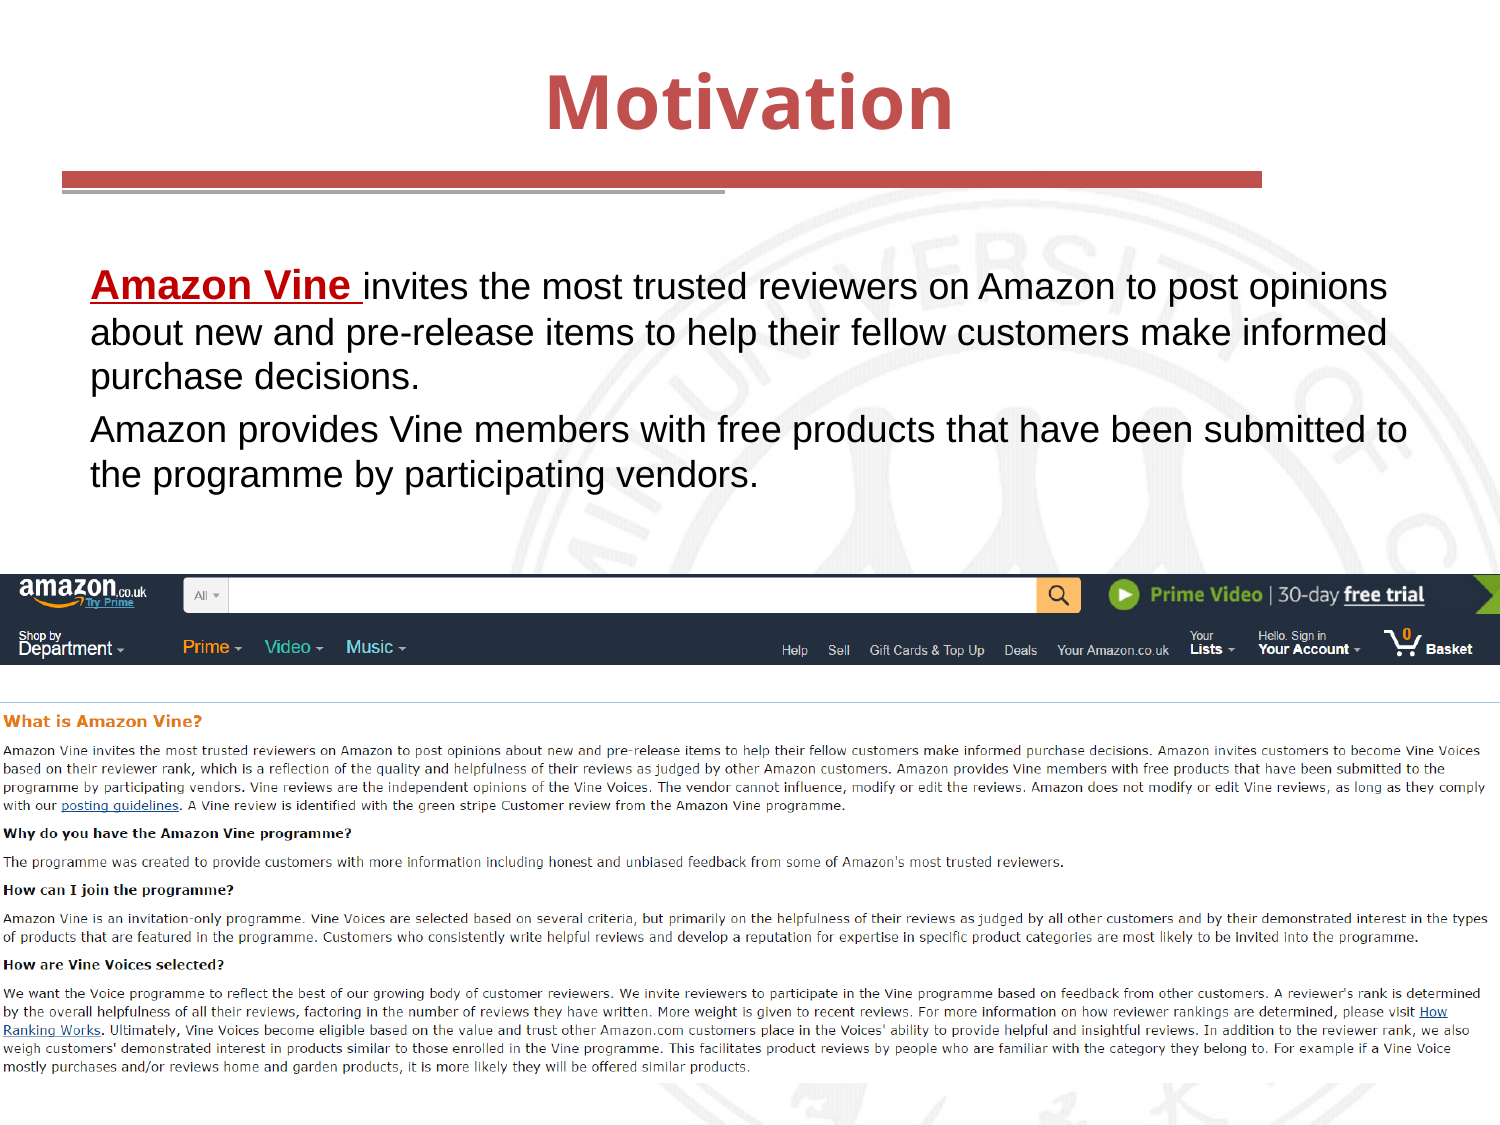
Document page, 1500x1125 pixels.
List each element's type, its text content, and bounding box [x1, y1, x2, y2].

picture [0, 0, 1500, 1125]
title Motivation [74, 37, 1426, 163]
list Amazon Vine invites the most trusted reviewers on Amazon to post opinions about new and pre-release items to help their fellow customers make informed purchase decisions. Amazon provides Vine members with free products that have been submitted to the programme by participating vendors. [74, 249, 1426, 572]
